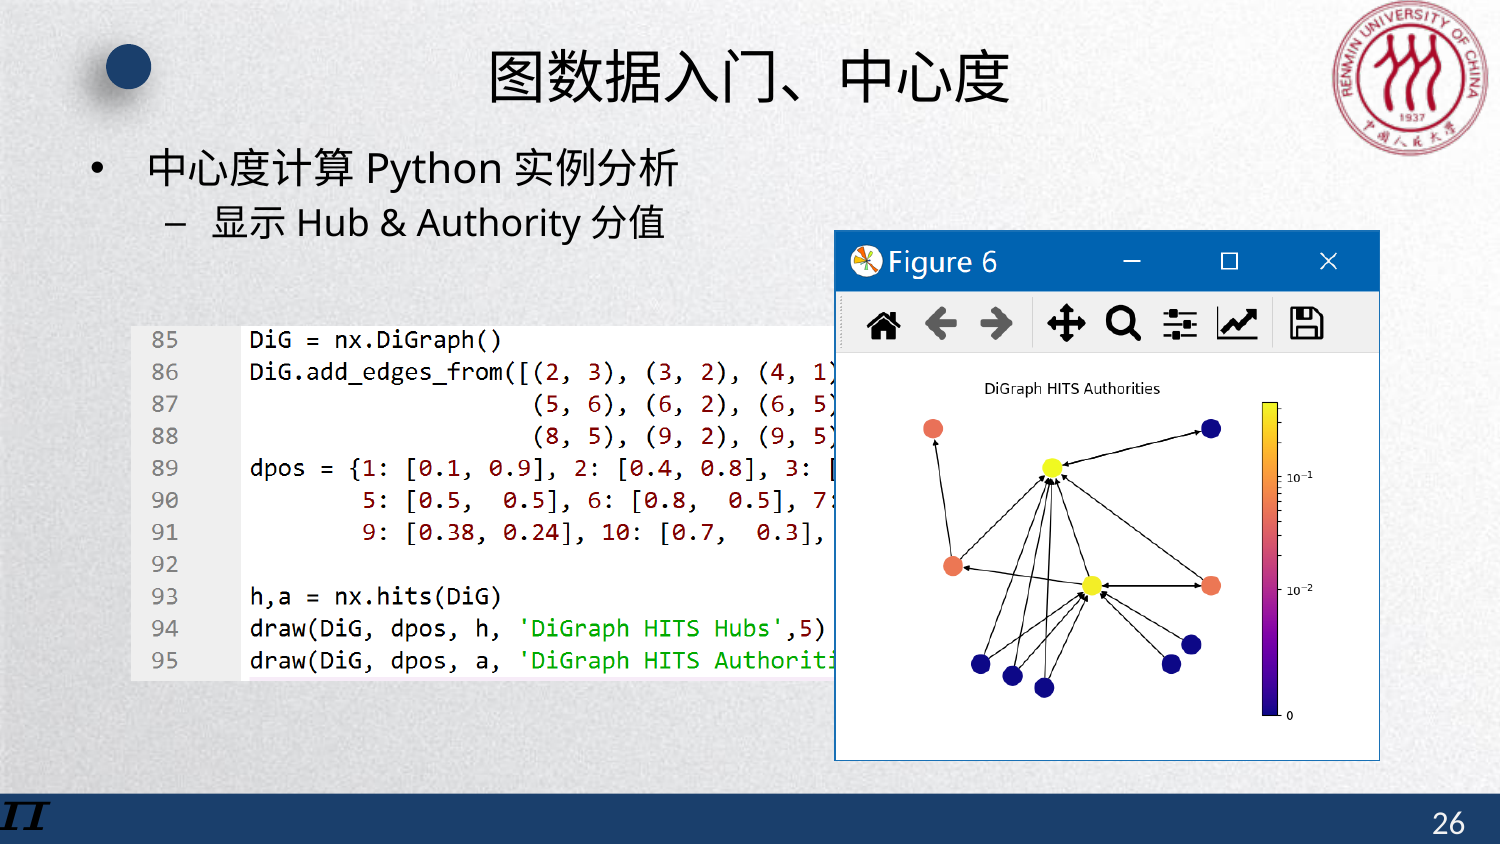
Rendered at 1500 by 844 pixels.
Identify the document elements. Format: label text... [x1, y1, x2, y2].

picture [0, 0, 1500, 793]
list 中心度计算Python实例分析 显示Hub & Authority分值 [75, 134, 1425, 781]
title 图数据入门、中心度 [75, 33, 1425, 116]
